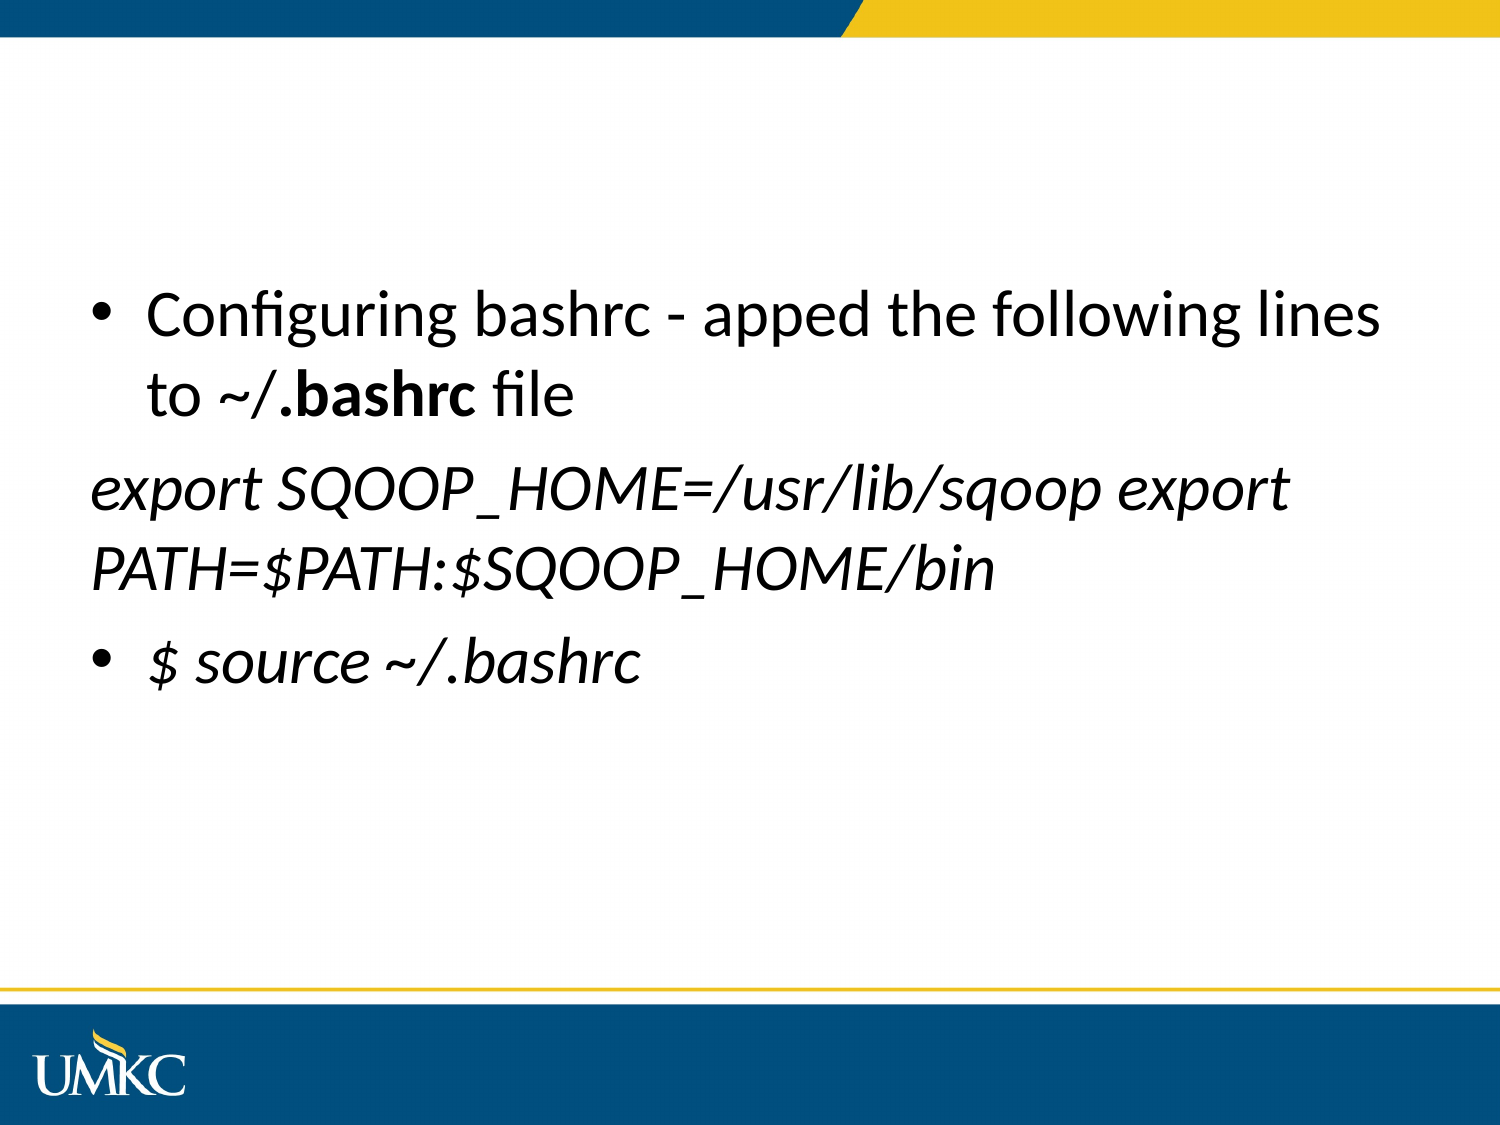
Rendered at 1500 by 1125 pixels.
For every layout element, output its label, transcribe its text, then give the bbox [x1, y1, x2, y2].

picture [0, 0, 1500, 1125]
list Configuring bashrc - apped the following lines to ~/.bashrc file export SQOOP_HOME=/usr/lib/sqoop export PATH=$PATH:$SQOOP_HOME/bin $ source ~/.bashrc [75, 262, 1425, 1005]
